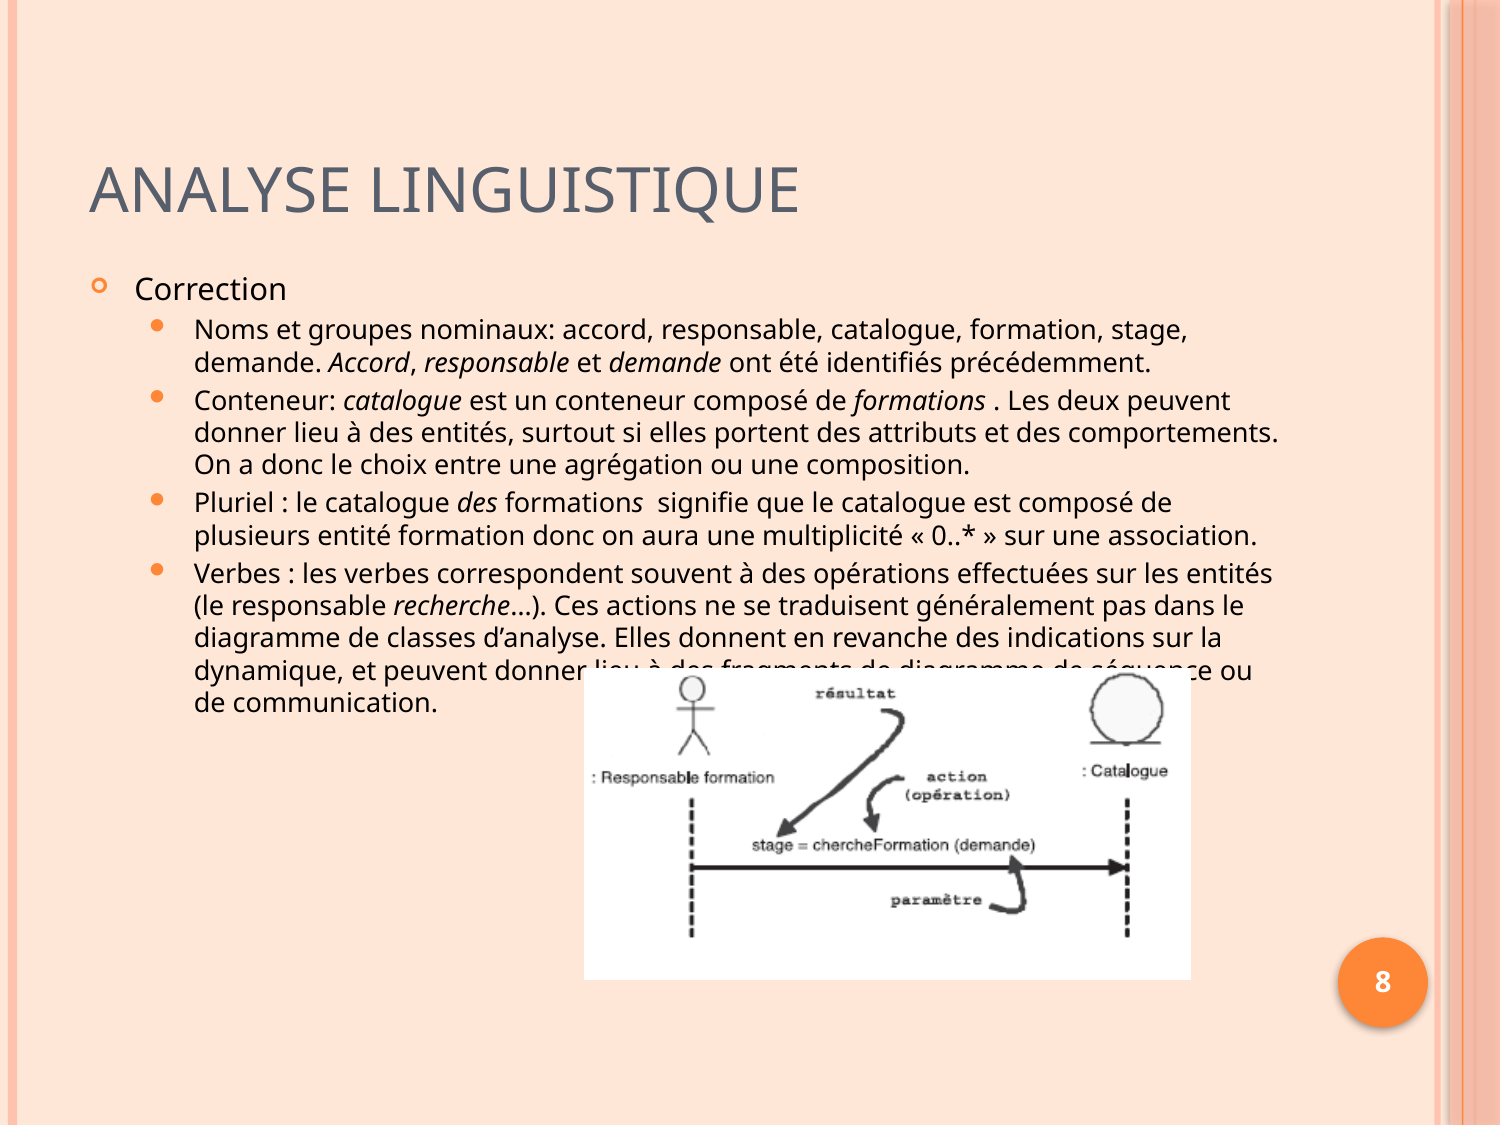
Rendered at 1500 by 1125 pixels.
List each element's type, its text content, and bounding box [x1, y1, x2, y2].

title Analyse linguistique [75, 45, 1300, 233]
list Correction Noms et groupes nominaux: accord, responsable, catalogue, formation, stage, demande. Accord, responsable et demande ont été identifiés précédemment. Conteneur: catalogue est un conteneur composé de formations . Les deux peuvent donner lieu à des entités, surtout si elles portent des attributs et des comportements. On a donc le choix entre une agrégation ou une composition. Pluriel : le catalogue des formations signifie que le catalogue est composé de plusieurs entité formation donc on aura une multiplicité « 0..* » sur une association. Verbes : les verbes correspondent souvent à des opérations effectuées sur les entités (le responsable recherche…). Ces actions ne se traduisent généralement pas dans le diagramme de classes d’analyse. Elles donnent en revanche des indications sur la dynamique, et peuvent donner lieu à des fragments de diagramme de séquence ou de communication. [75, 262, 1300, 740]
slide_number 8 [1333, 940, 1434, 1027]
picture [584, 668, 1192, 981]
